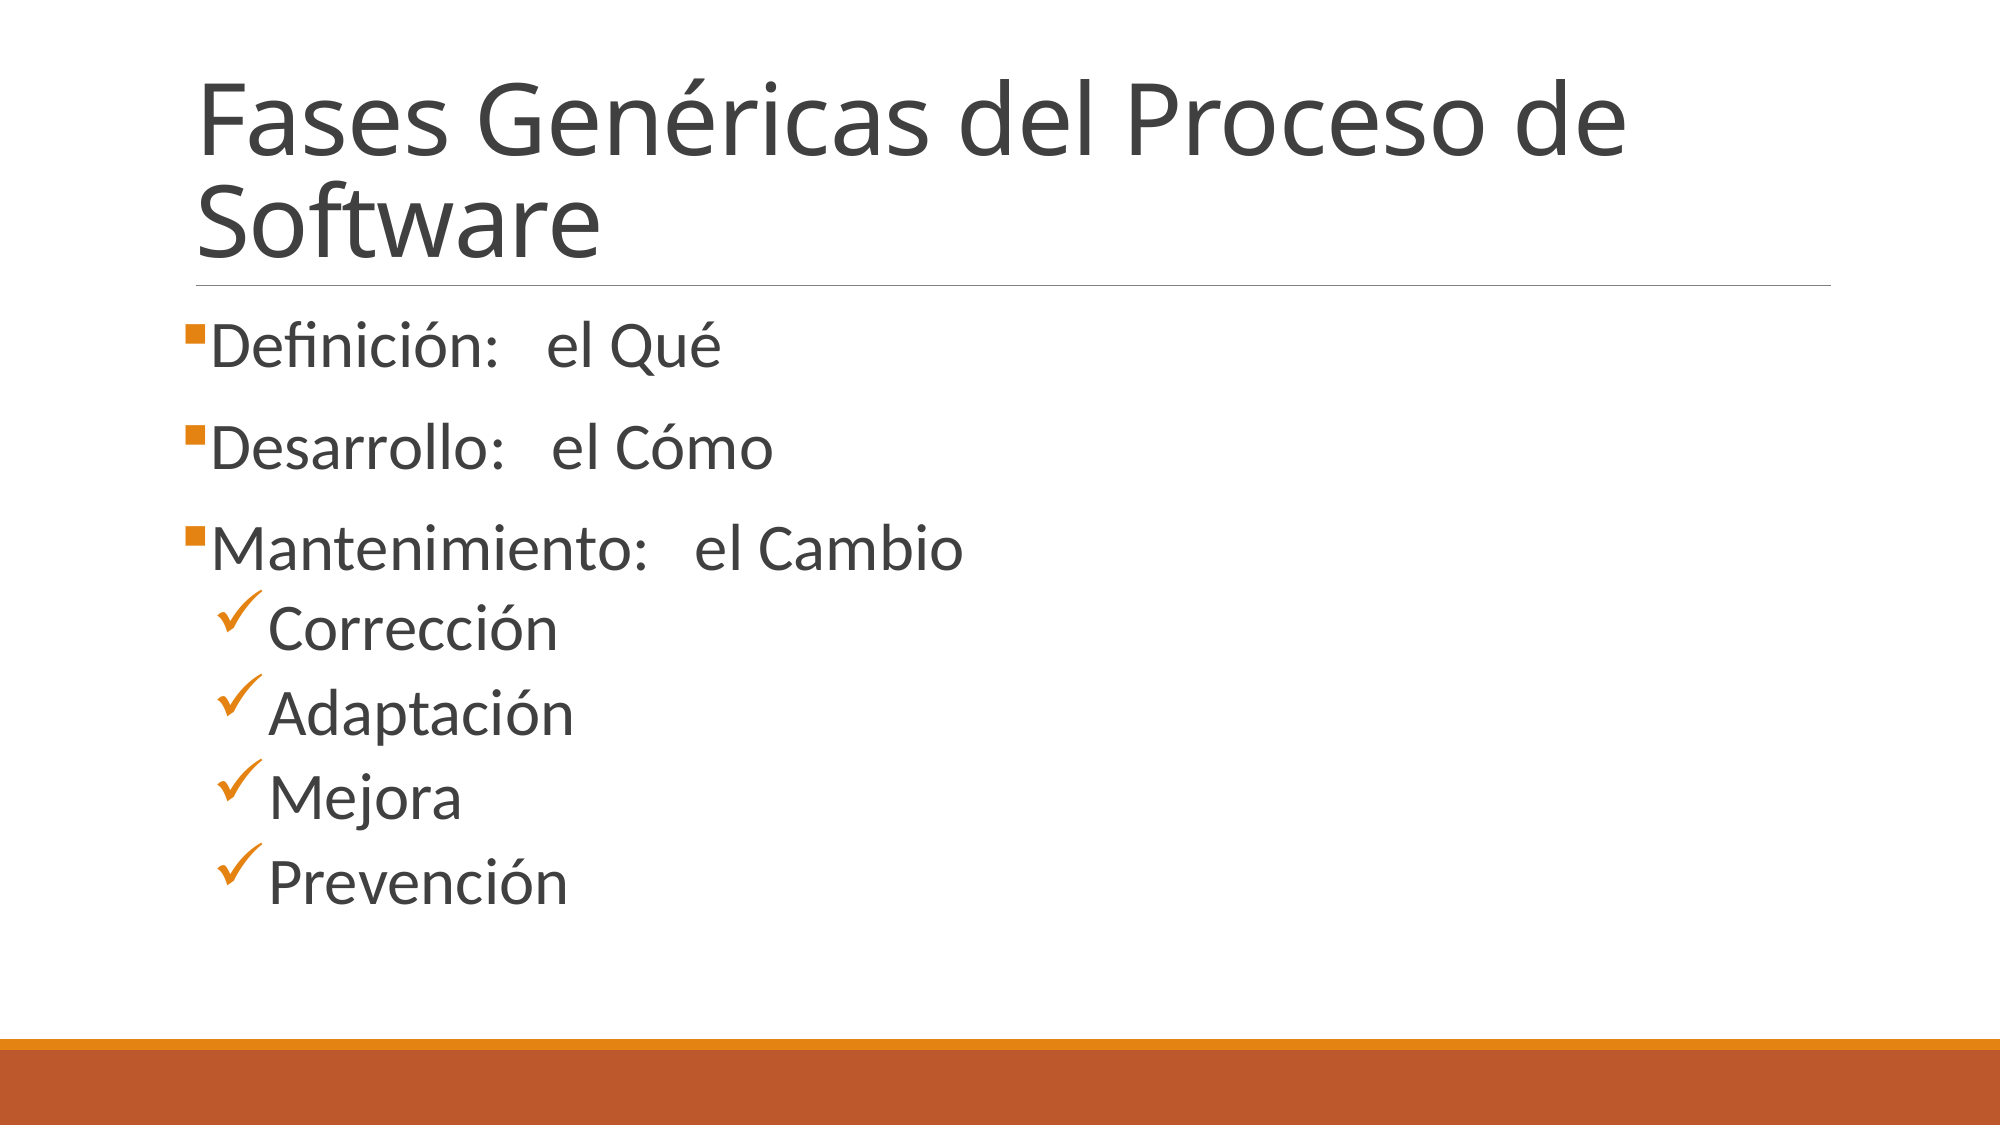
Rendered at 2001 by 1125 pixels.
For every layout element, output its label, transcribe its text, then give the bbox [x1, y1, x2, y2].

list Definición: el Qué Desarrollo: el Cómo Mantenimiento: el Cambio Corrección Adaptación Mejora Prevención [180, 302, 1830, 963]
title Fases Genéricas del Proceso de Software [180, 47, 1830, 285]
